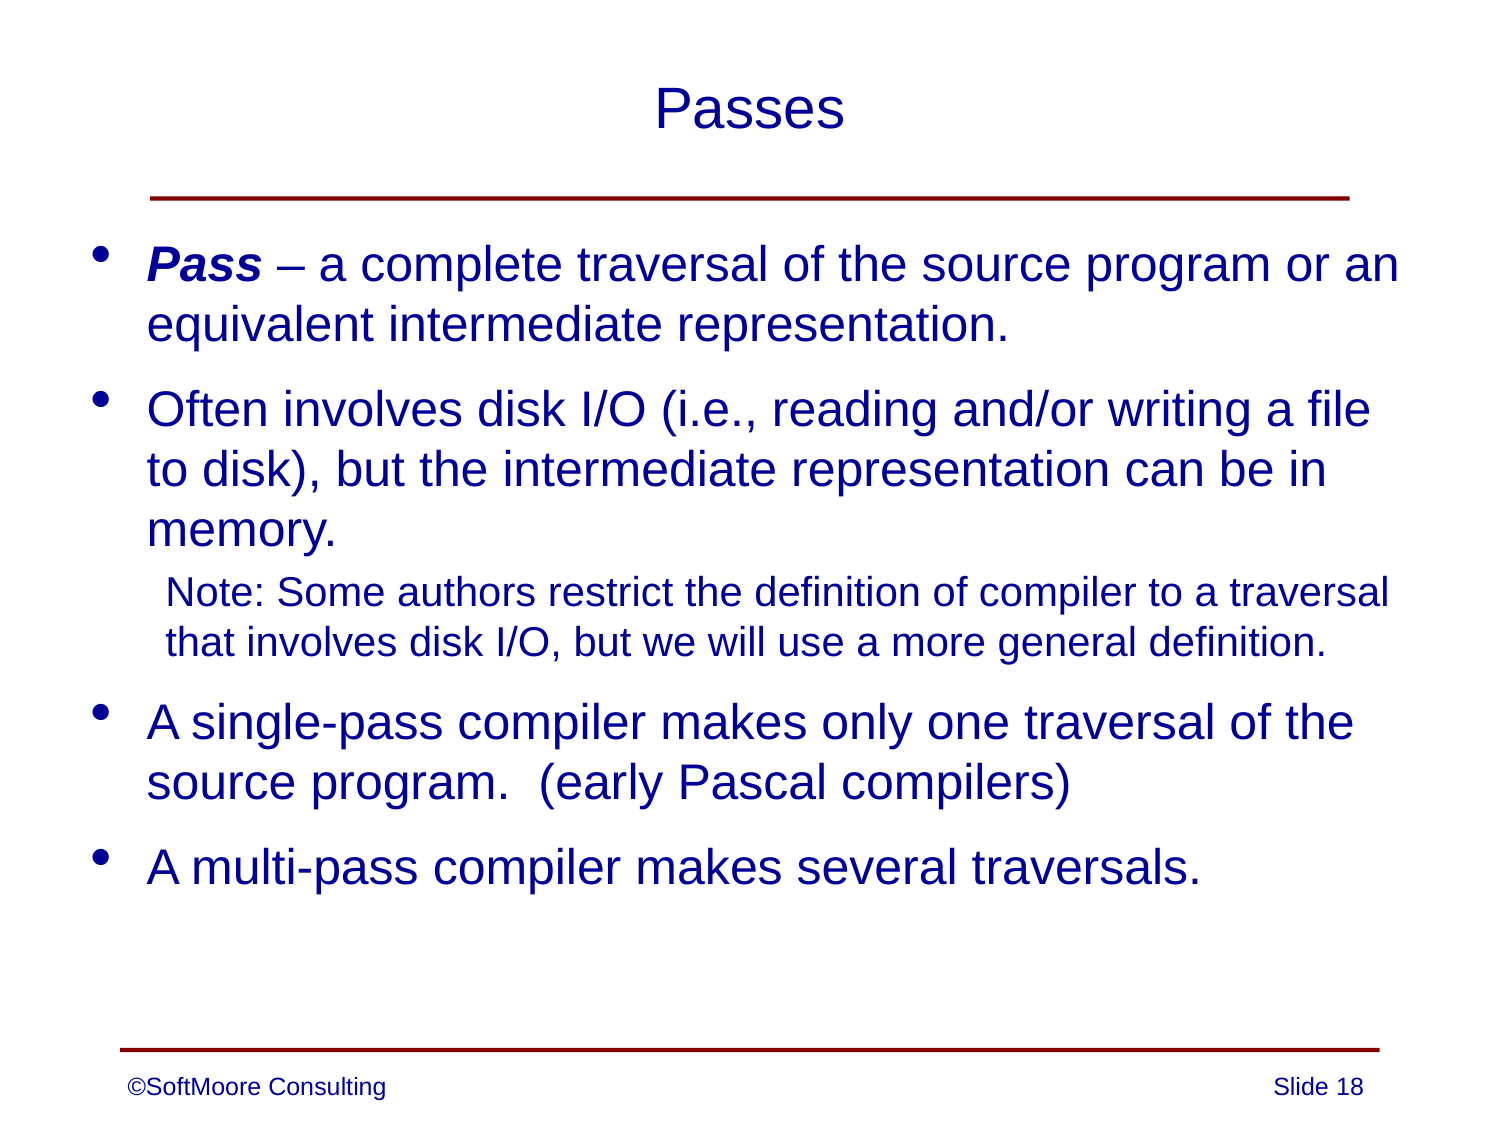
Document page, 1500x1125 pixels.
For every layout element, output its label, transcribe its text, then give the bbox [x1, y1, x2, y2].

footer ©SoftMoore Consulting [111, 1061, 563, 1109]
list Pass – a complete traversal of the source program or an equivalent intermediate representation. Often involves disk I/O (i.e., reading and/or writing a file to disk), but the intermediate representation can be in memory. Note: Some authors restrict the definition of compiler to a traversal that involves disk I/O, but we will use a more general definition. A single-pass compiler makes only one traversal of the source program. (early Pascal compilers) A multi-pass compiler makes several traversals. [74, 223, 1425, 1034]
title Passes [149, 22, 1350, 188]
slide_number Slide 18 [1078, 1061, 1380, 1109]
